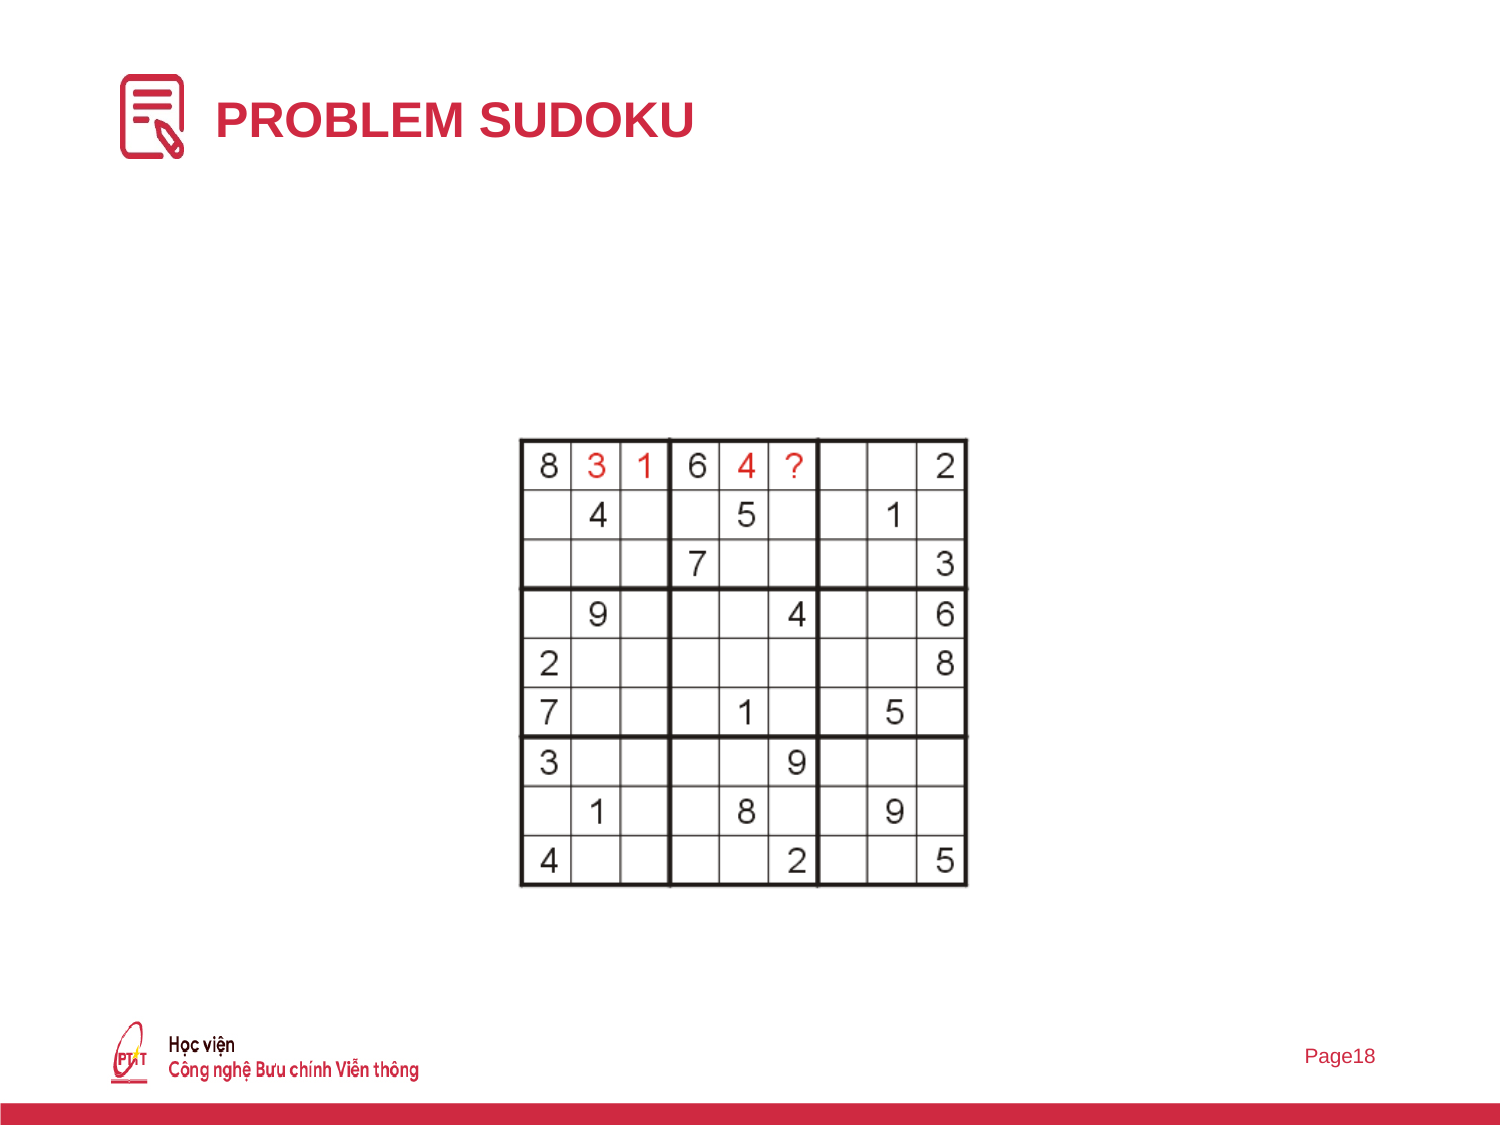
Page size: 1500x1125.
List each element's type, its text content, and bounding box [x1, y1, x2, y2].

picture [0, 0, 1500, 1125]
title PROBLEM SUDOKU [200, 59, 1397, 183]
